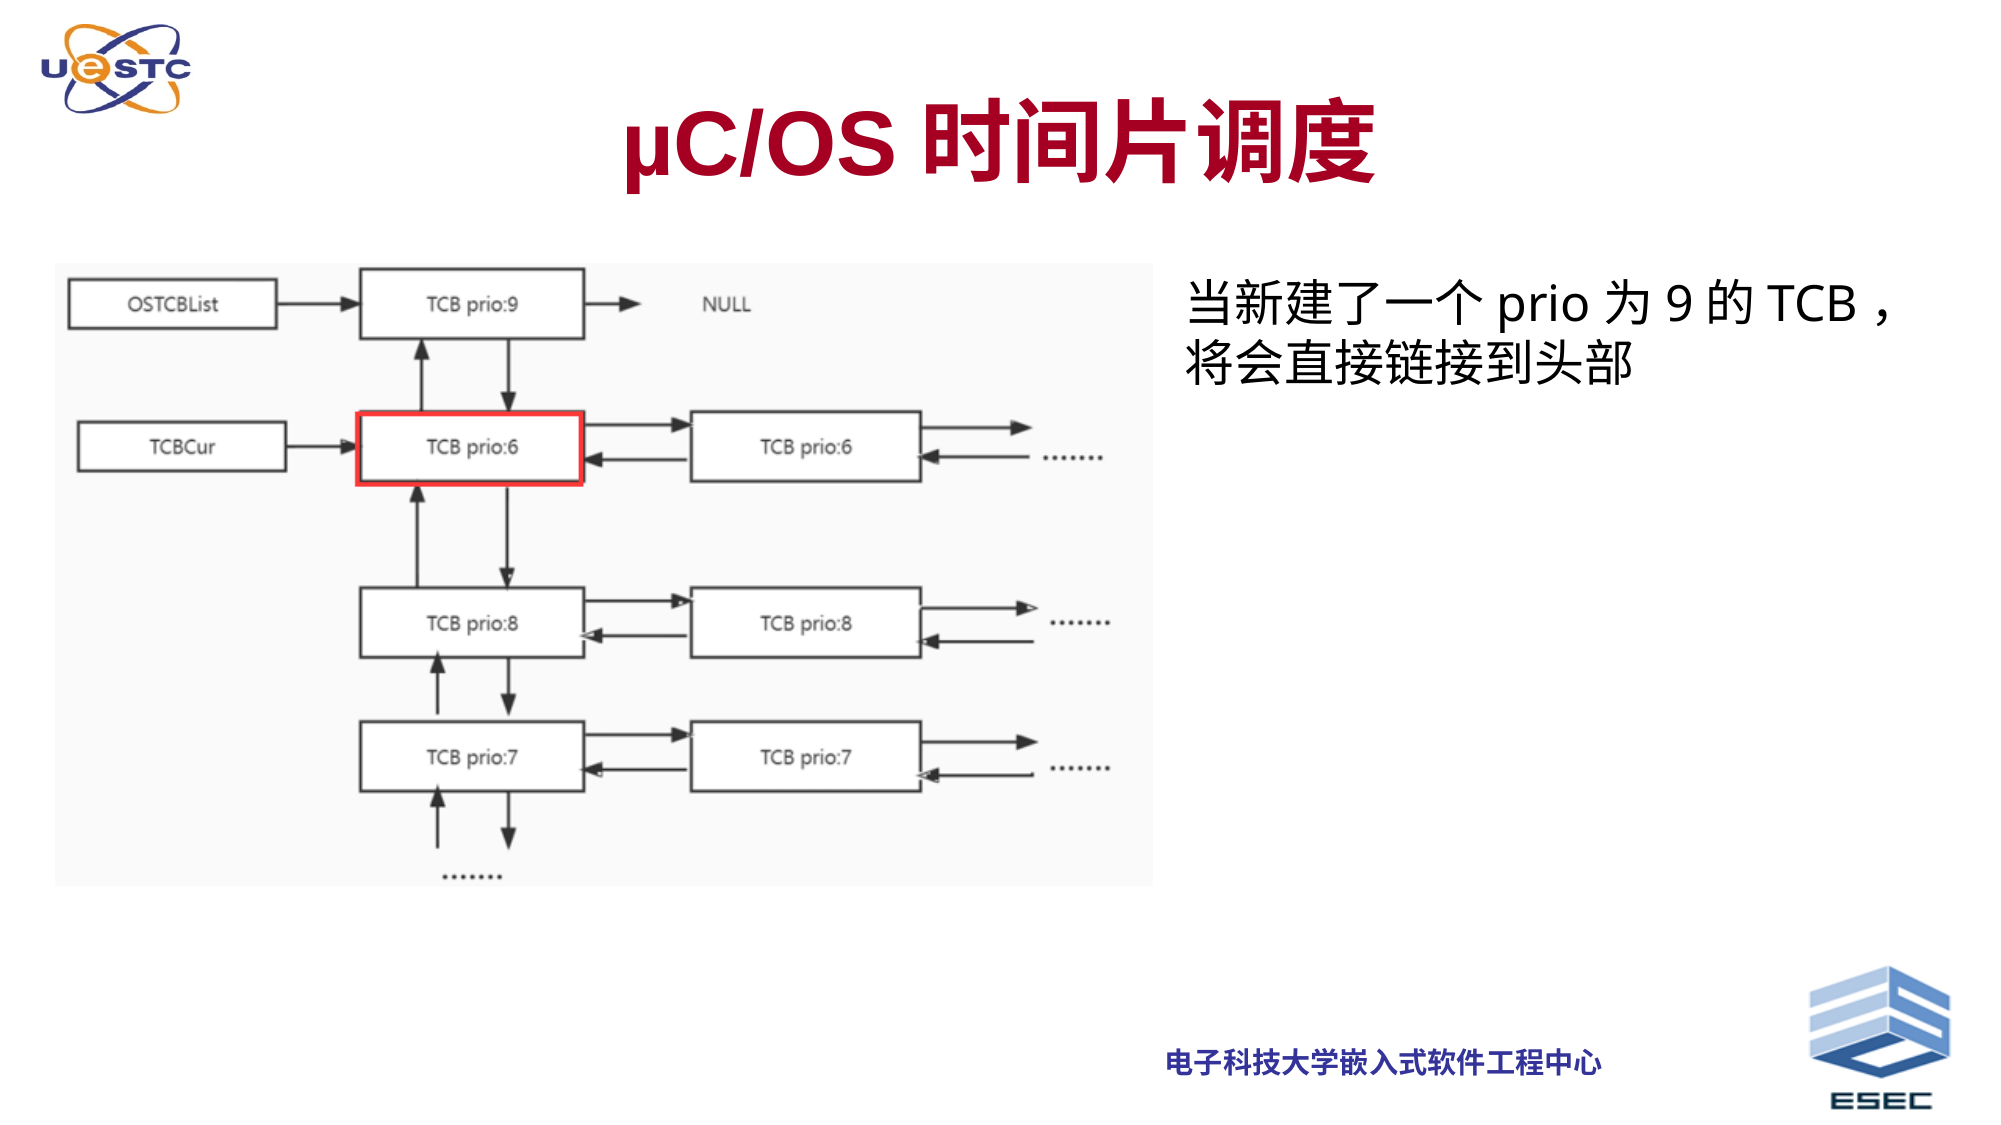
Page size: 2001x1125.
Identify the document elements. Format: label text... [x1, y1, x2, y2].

title µC/OS时间片调度 [99, 44, 1901, 233]
picture [33, 24, 200, 116]
picture [1766, 949, 2000, 1125]
text_box 当新建了一个prio为9的TCB，将会直接链接到头部 [1169, 263, 1946, 399]
picture [55, 263, 1153, 899]
